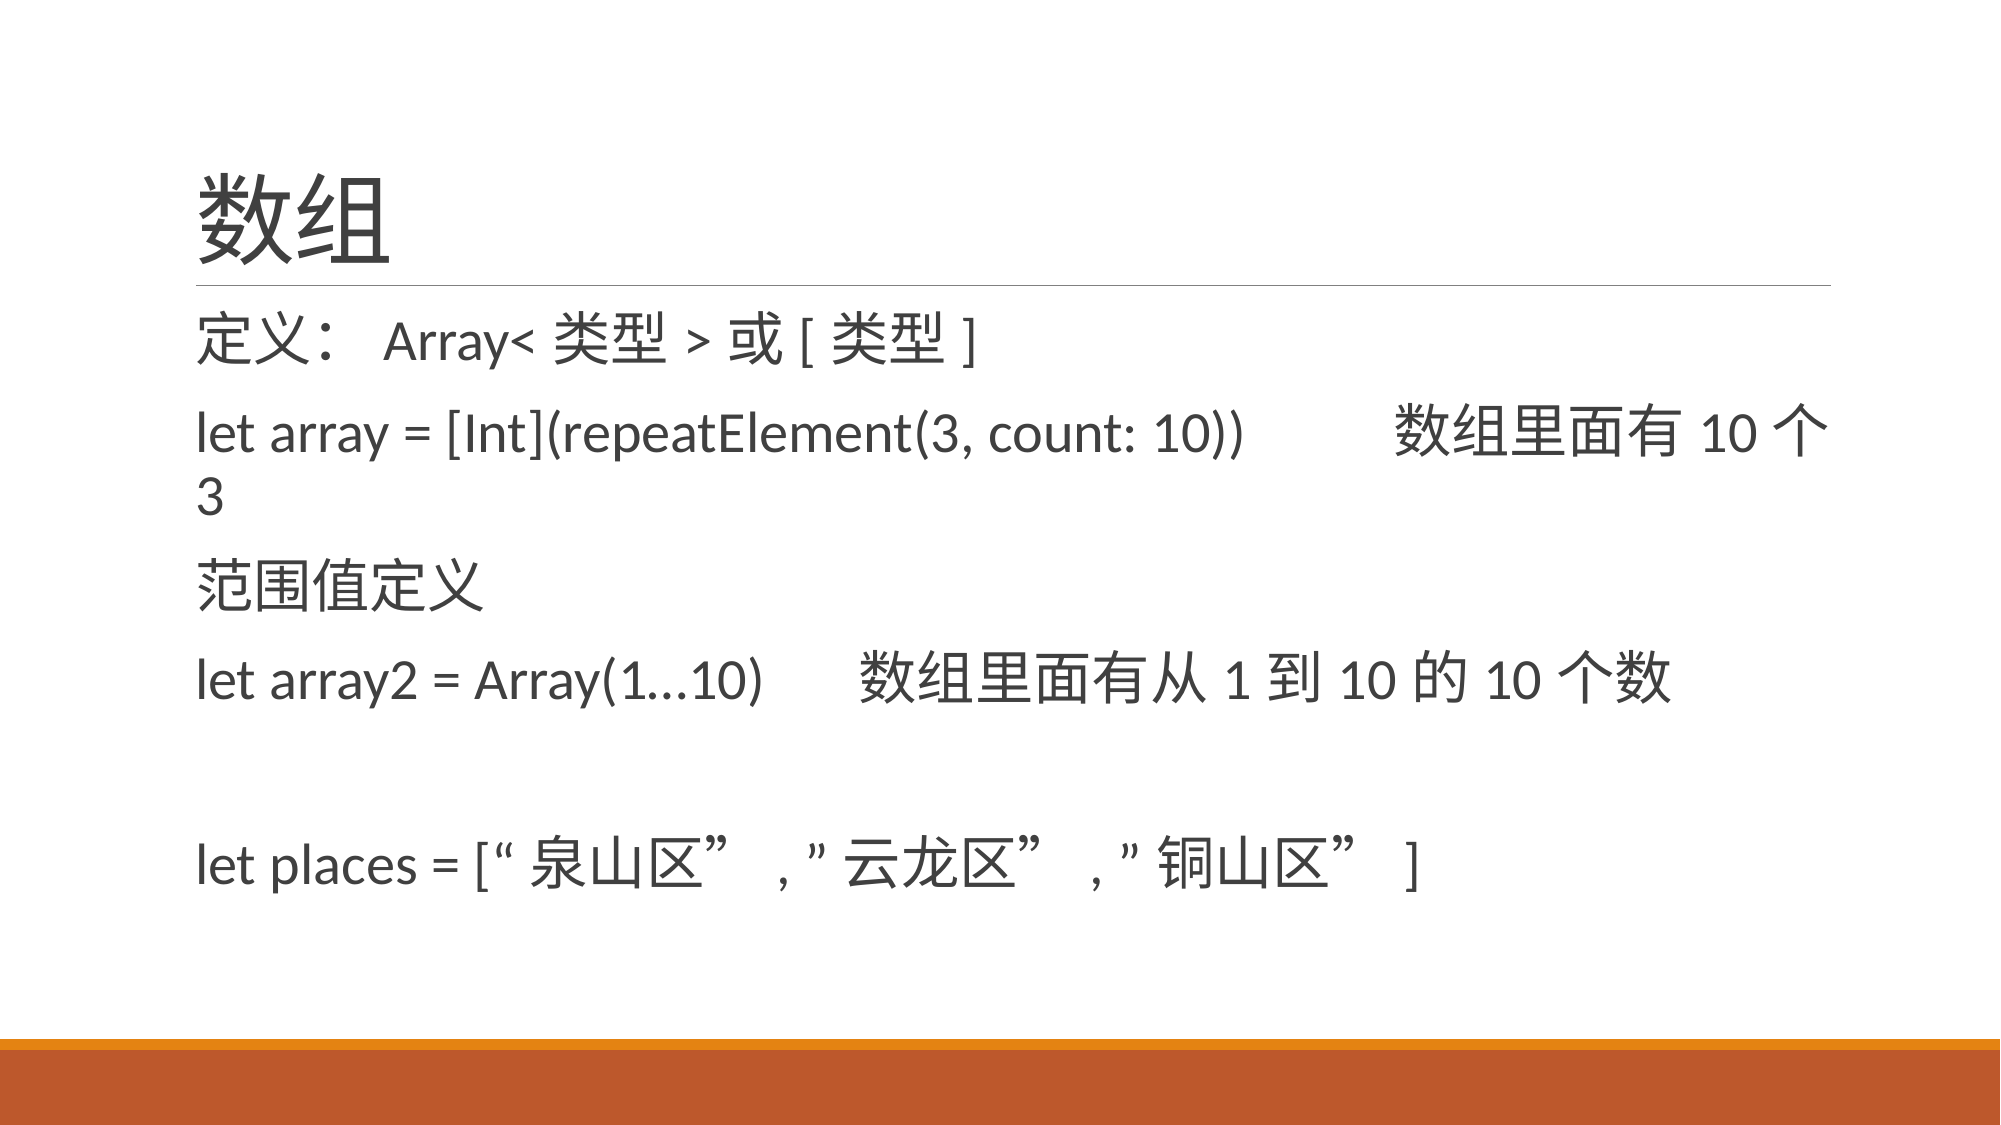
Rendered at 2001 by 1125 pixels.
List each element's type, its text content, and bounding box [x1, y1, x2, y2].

title 数组 [180, 47, 1830, 285]
list 定义：Array<类型>或[类型] let array = [Int](repeatElement(3, count: 10)) 数组里面有10个3 范围值定义 let array2 = Array(1…10) 数组里面有从1到10的10个数 let places = [“泉山区”, ”云龙区”, ”铜山区”] [180, 302, 1830, 963]
